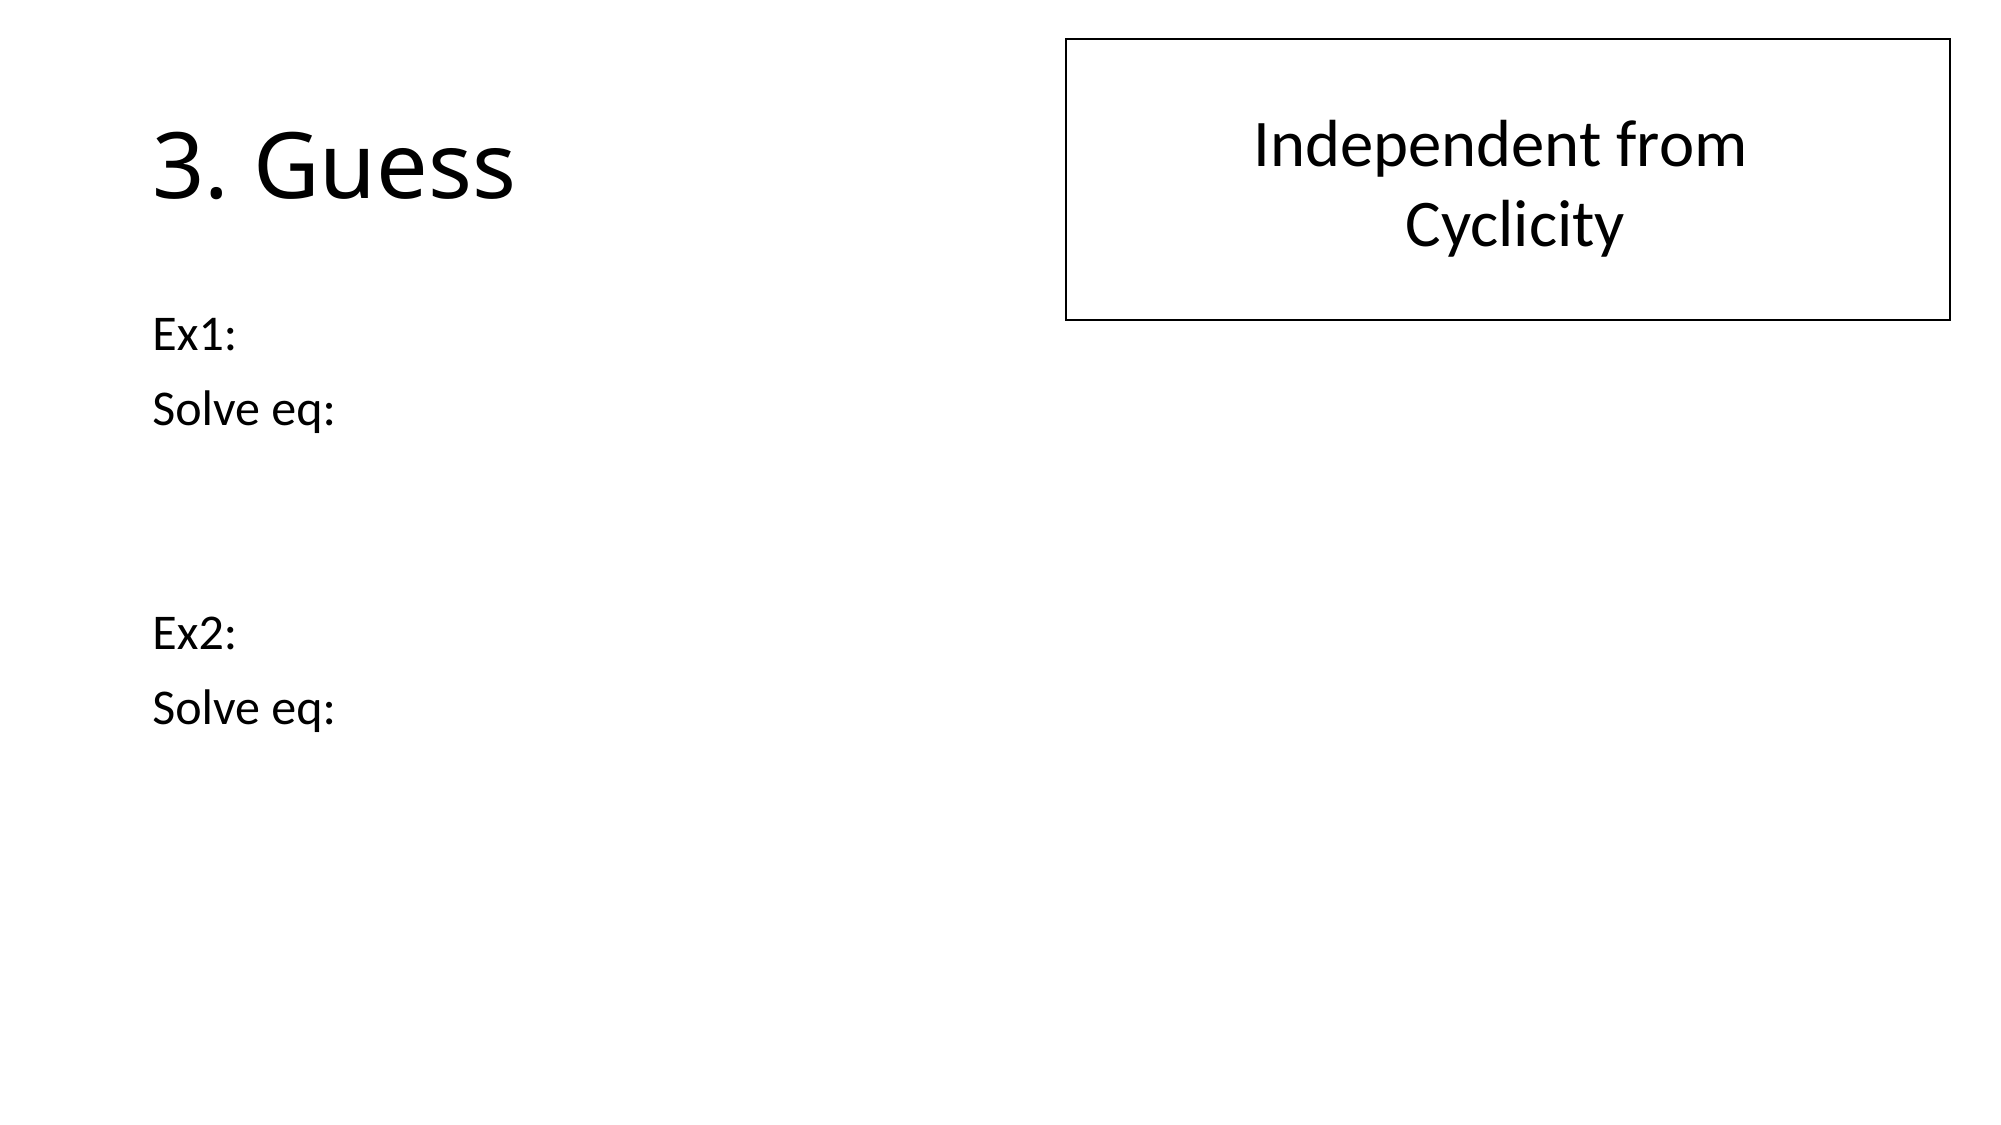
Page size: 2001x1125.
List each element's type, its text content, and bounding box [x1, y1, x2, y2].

title 3. Guess [137, 59, 1065, 278]
